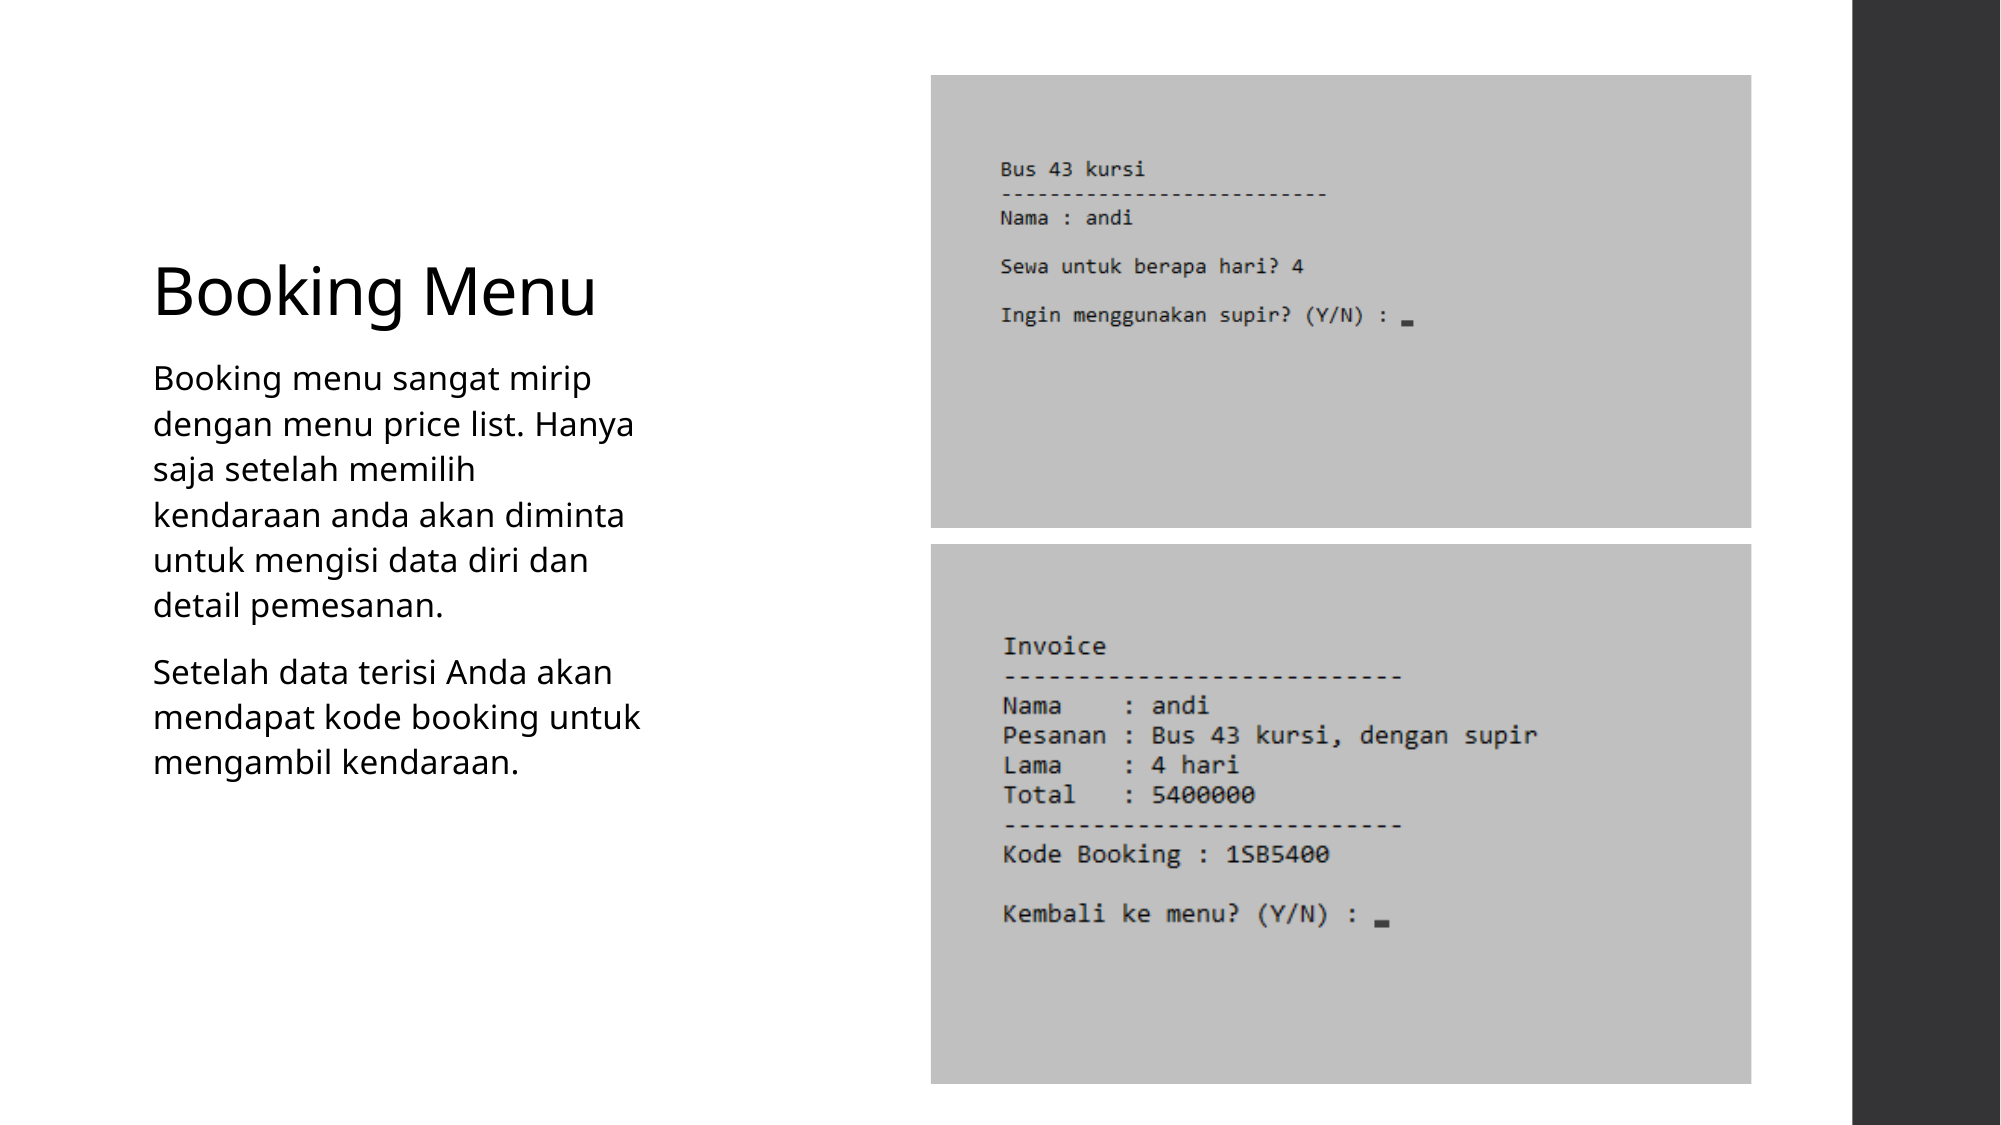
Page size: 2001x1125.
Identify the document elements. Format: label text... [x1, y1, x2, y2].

list Booking menu sangat mirip dengan menu price list. Hanya saja setelah memilih kendaraan anda akan diminta untuk mengisi data diri dan detail pemesanan. Setelah data terisi Anda akan mendapat kode booking untuk mengambil kendaraan. [138, 344, 663, 970]
picture [930, 543, 1752, 1085]
title Booking Menu [138, 75, 663, 338]
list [930, 74, 1752, 528]
